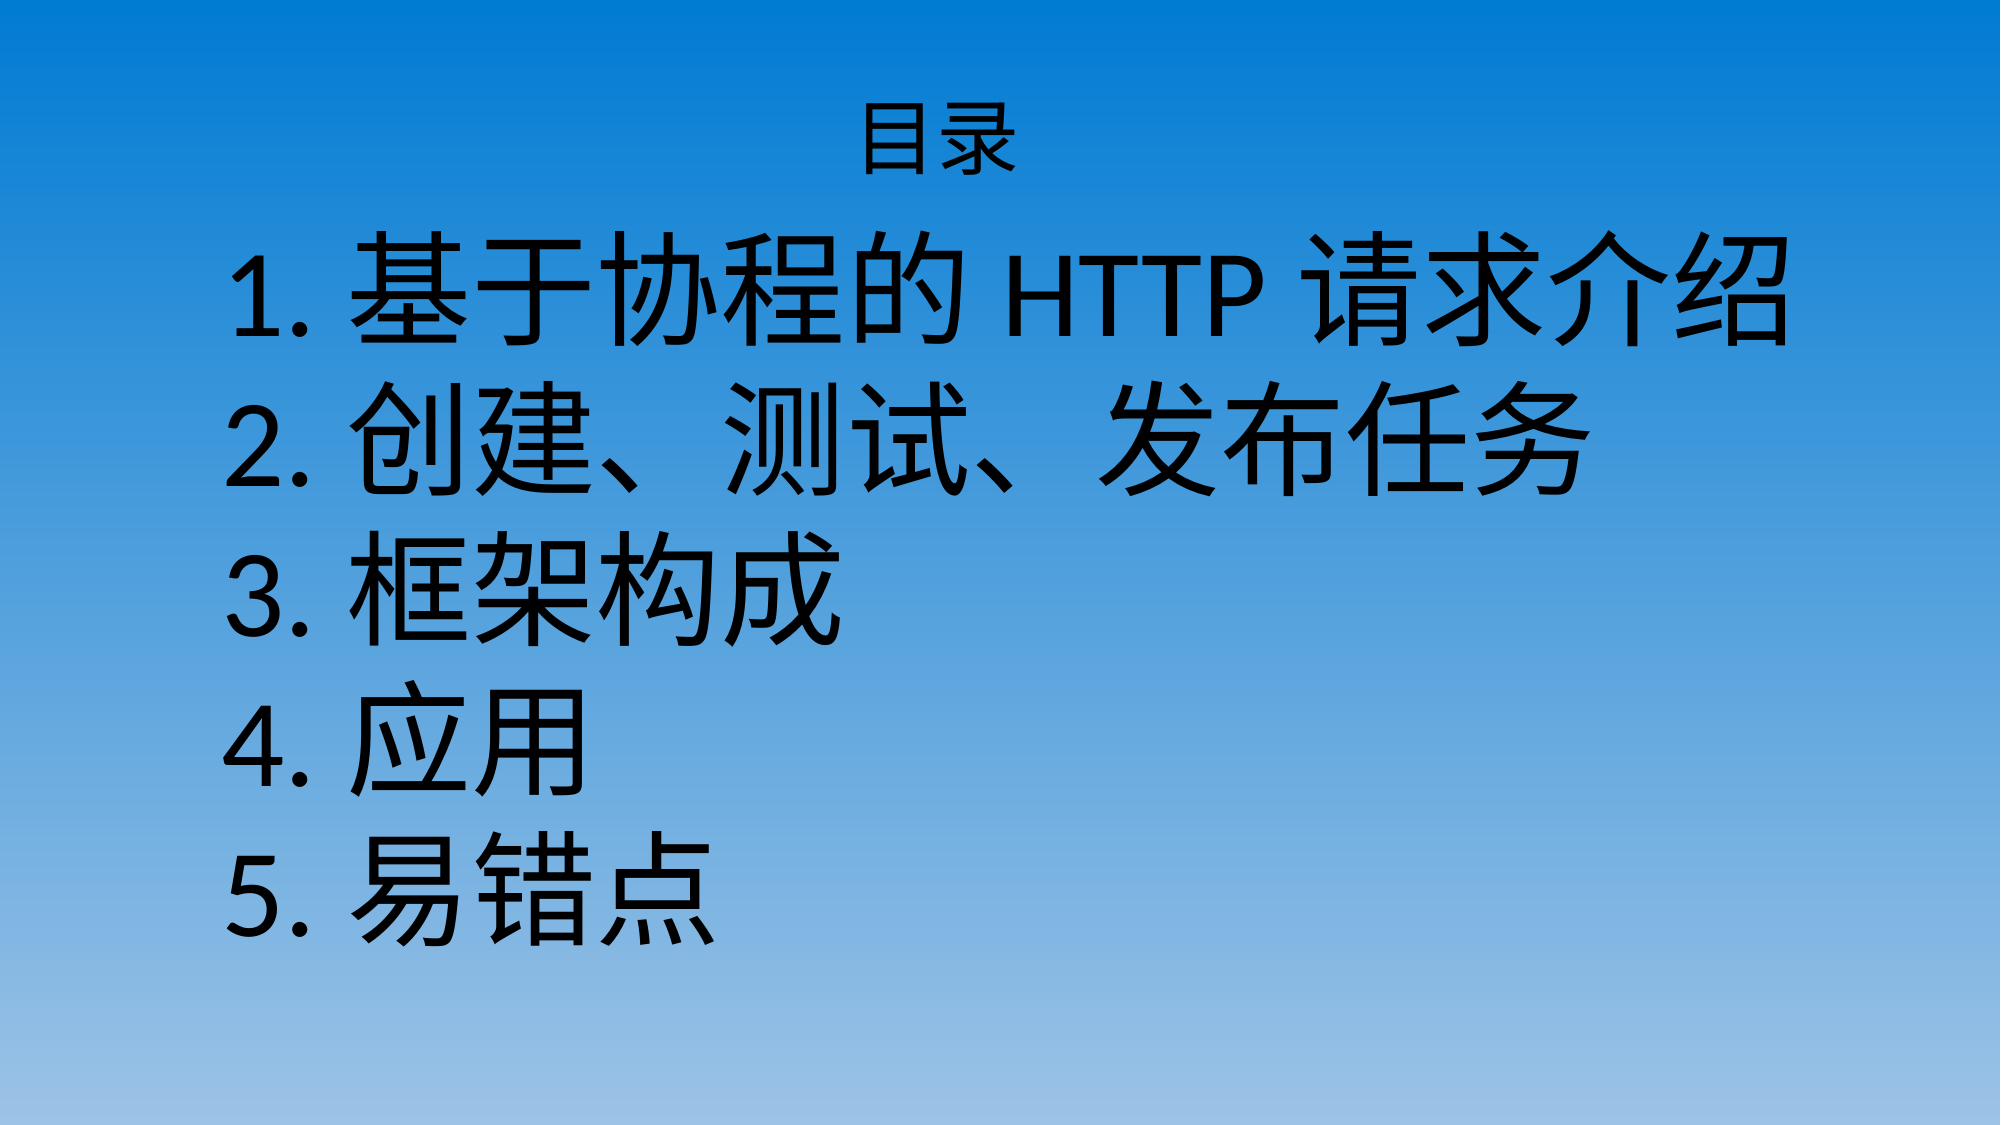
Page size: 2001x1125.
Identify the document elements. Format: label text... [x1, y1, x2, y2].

text_box 目录 [476, 77, 1397, 193]
title 1.基于协程的HTTP请求介绍 2.创建、测试、发布任务 3.框架构成 4.应用 5.易错点 [206, 175, 1834, 970]
